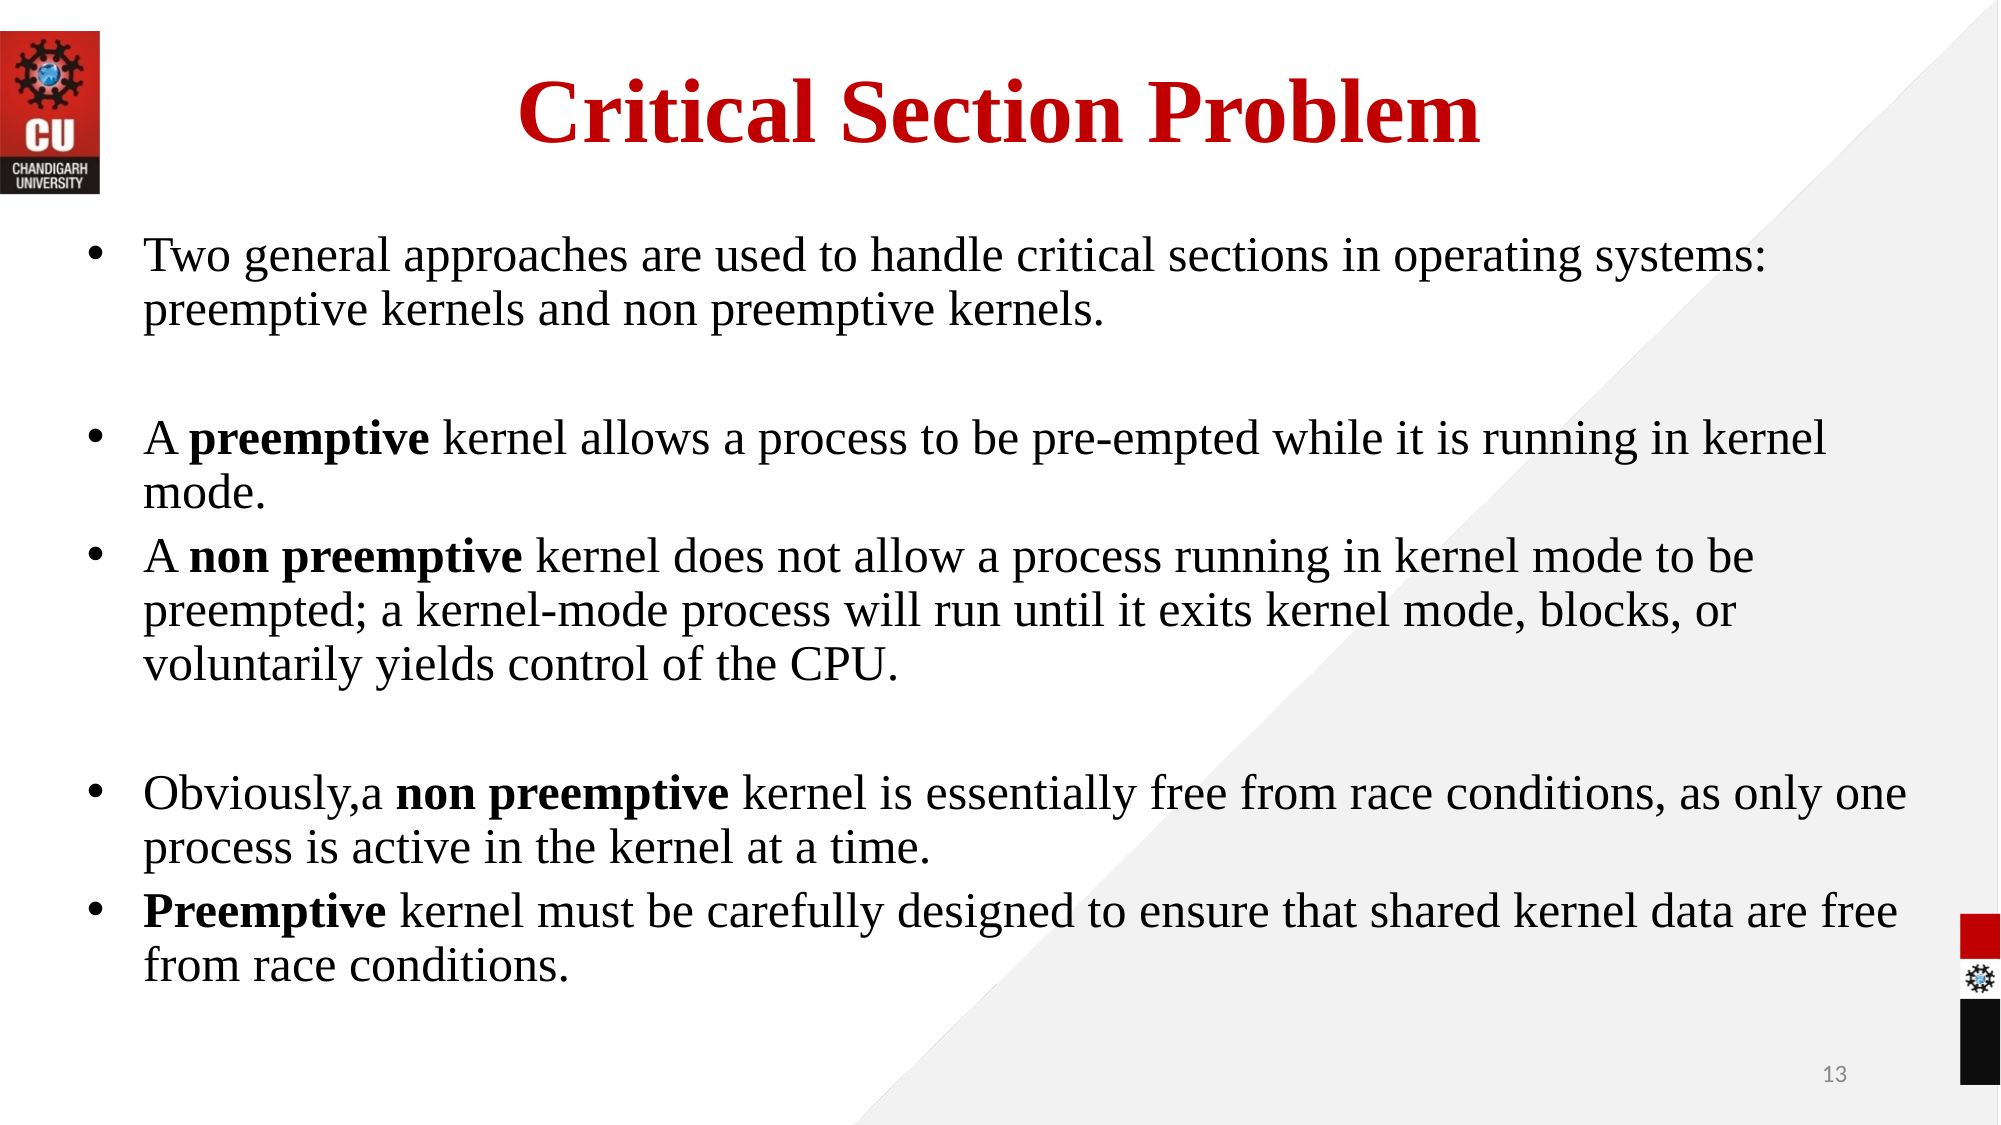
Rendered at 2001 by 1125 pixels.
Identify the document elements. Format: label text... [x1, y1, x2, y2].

list Two general approaches are used to handle critical sections in operating systems: preemptive kernels and non preemptive kernels. A preemptive kernel allows a process to be pre-empted while it is running in kernel mode. A non preemptive kernel does not allow a process running in kernel mode to be preempted; a kernel-mode process will run until it exits kernel mode, blocks, or voluntarily yields control of the CPU. Obviously,a non preemptive kernel is essentially free from race conditions, as only one process is active in the kernel at a time. Preemptive kernel must be carefully designed to ensure that shared kernel data are free from race conditions. [71, 221, 1937, 1122]
title Critical Section Problem [137, 3, 1863, 221]
picture [0, 0, 2001, 1125]
slide_number ‹#› [1412, 1042, 1863, 1103]
